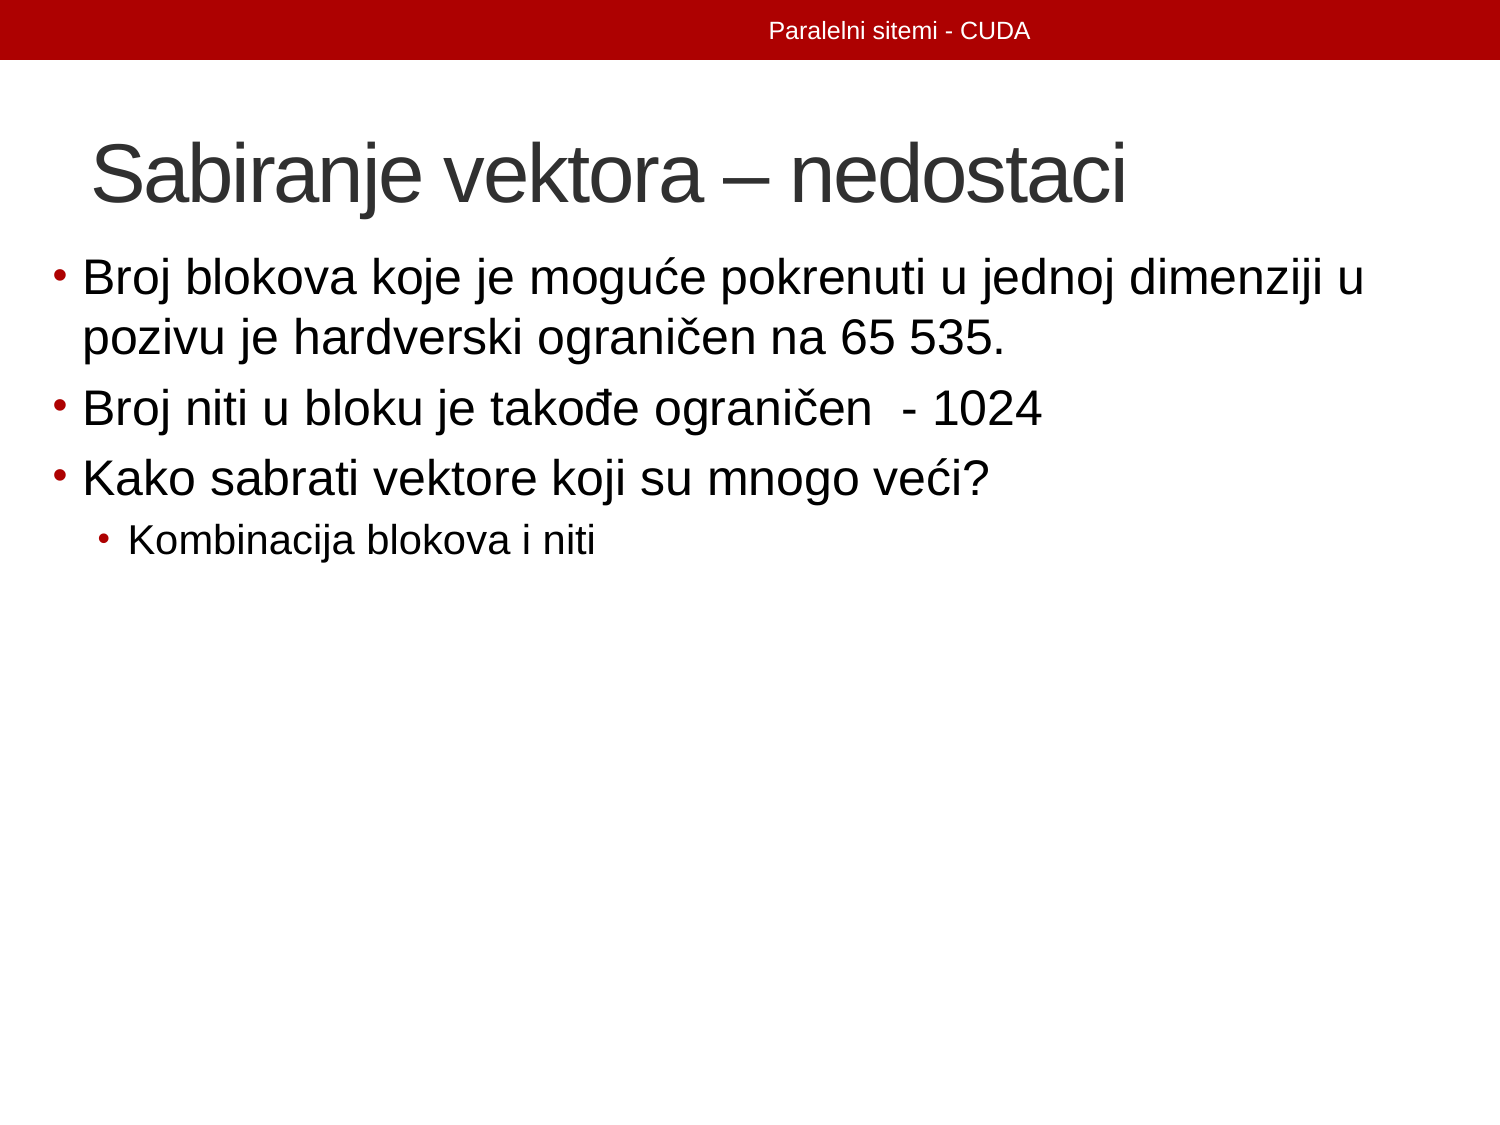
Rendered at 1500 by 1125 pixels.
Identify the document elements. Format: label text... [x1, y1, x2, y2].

title Sabiranje vektora – nedostaci [75, 87, 1425, 237]
list Broj blokova koje je moguće pokrenuti u jednoj dimenziji u pozivu je hardverski ograničen na 65 535. Broj niti u bloku je takođe ograničen - 1024 Kako sabrati vektore koji su mnogo veći? Kombinacija blokova i niti [37, 237, 1475, 1063]
footer Paralelni sitemi - CUDA [562, 3, 1238, 57]
